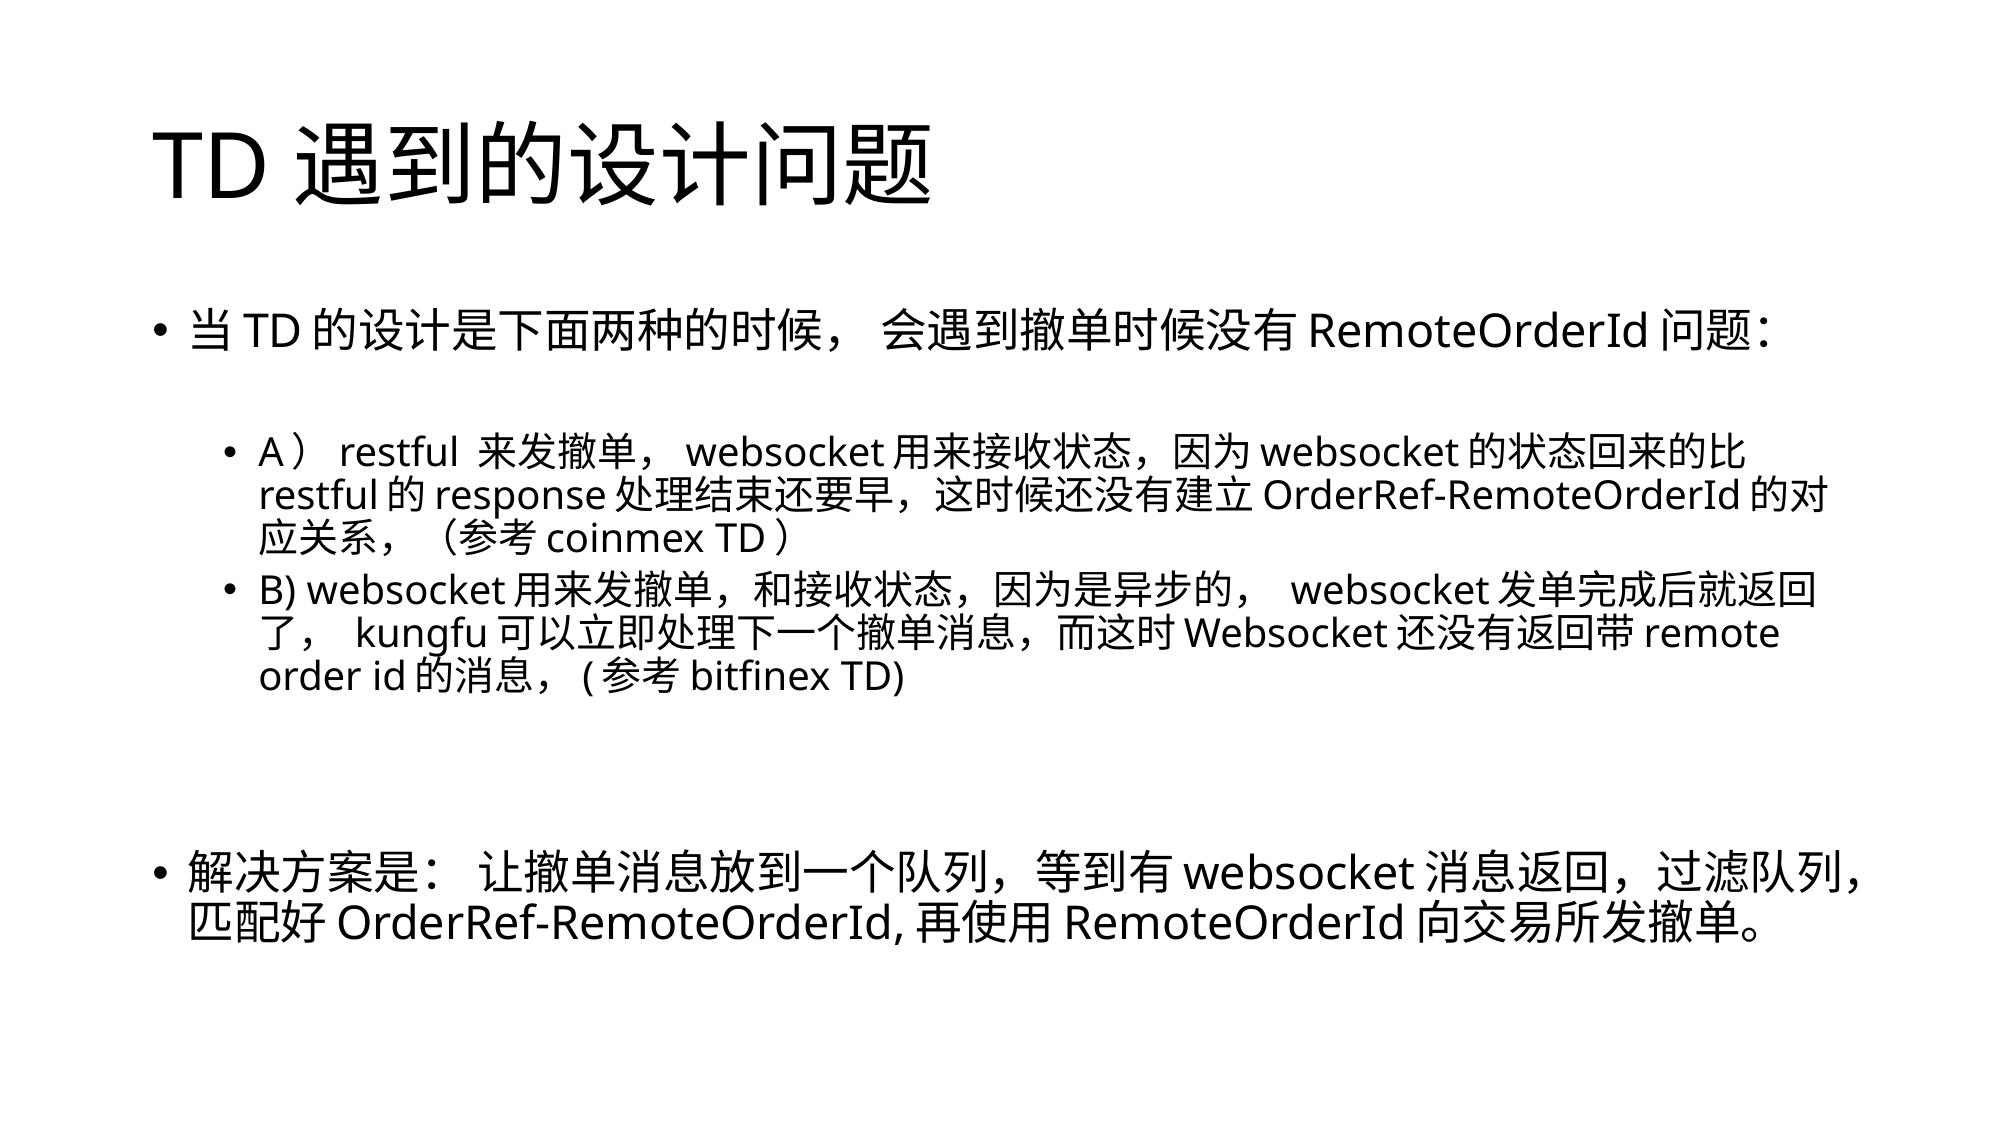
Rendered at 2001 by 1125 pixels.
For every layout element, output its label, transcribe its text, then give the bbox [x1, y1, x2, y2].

title TD遇到的设计问题 [137, 59, 1863, 278]
list 当TD的设计是下面两种的时候， 会遇到撤单时候没有RemoteOrderId问题： A）restful 来发撤单，websocket用来接收状态，因为websocket的状态回来的比restful的response处理结束还要早，这时候还没有建立OrderRef-RemoteOrderId的对应关系，（参考coinmex TD） B) websocket用来发撤单，和接收状态，因为是异步的， websocket发单完成后就返回了， kungfu可以立即处理下一个撤单消息，而这时Websocket还没有返回带remote order id的消息，(参考bitfinex TD) 解决方案是： 让撤单消息放到一个队列，等到有websocket消息返回，过滤队列，匹配好OrderRef-RemoteOrderId,再使用RemoteOrderId向交易所发撤单。 [137, 299, 1863, 1014]
